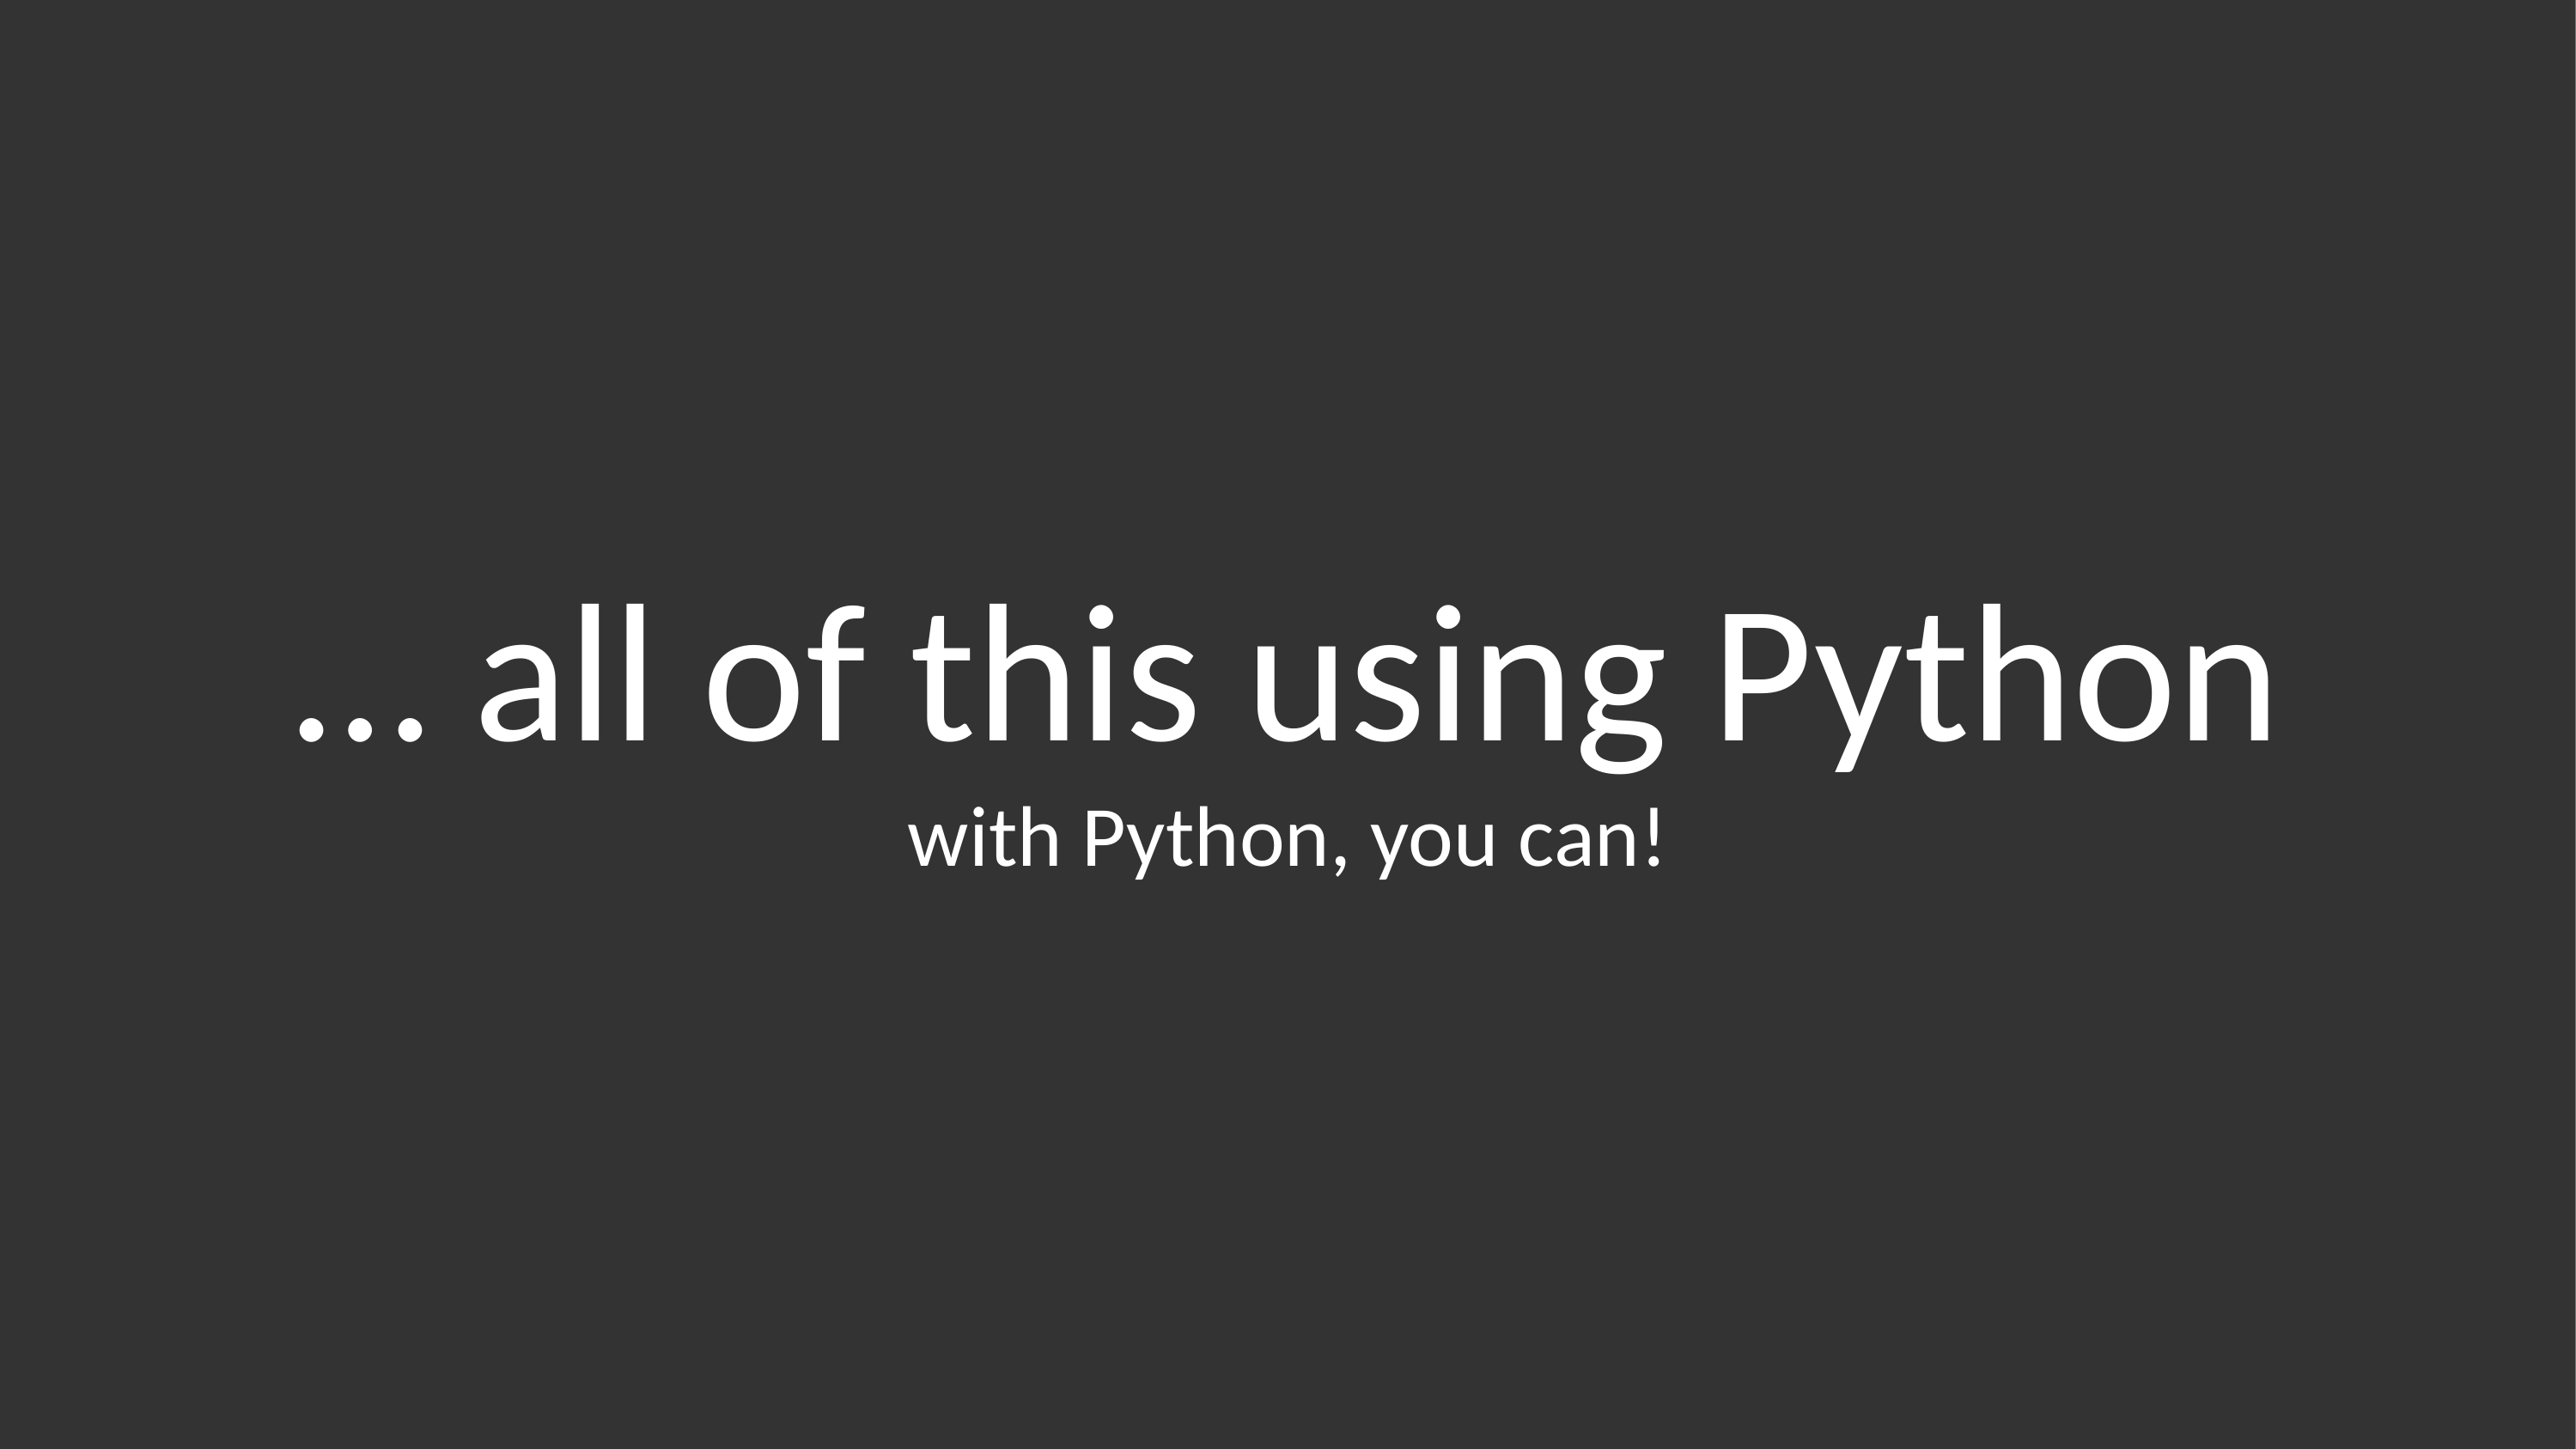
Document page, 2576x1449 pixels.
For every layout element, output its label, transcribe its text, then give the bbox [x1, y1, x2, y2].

title … all of this using Python with Python, you can! [116, 137, 2460, 1290]
